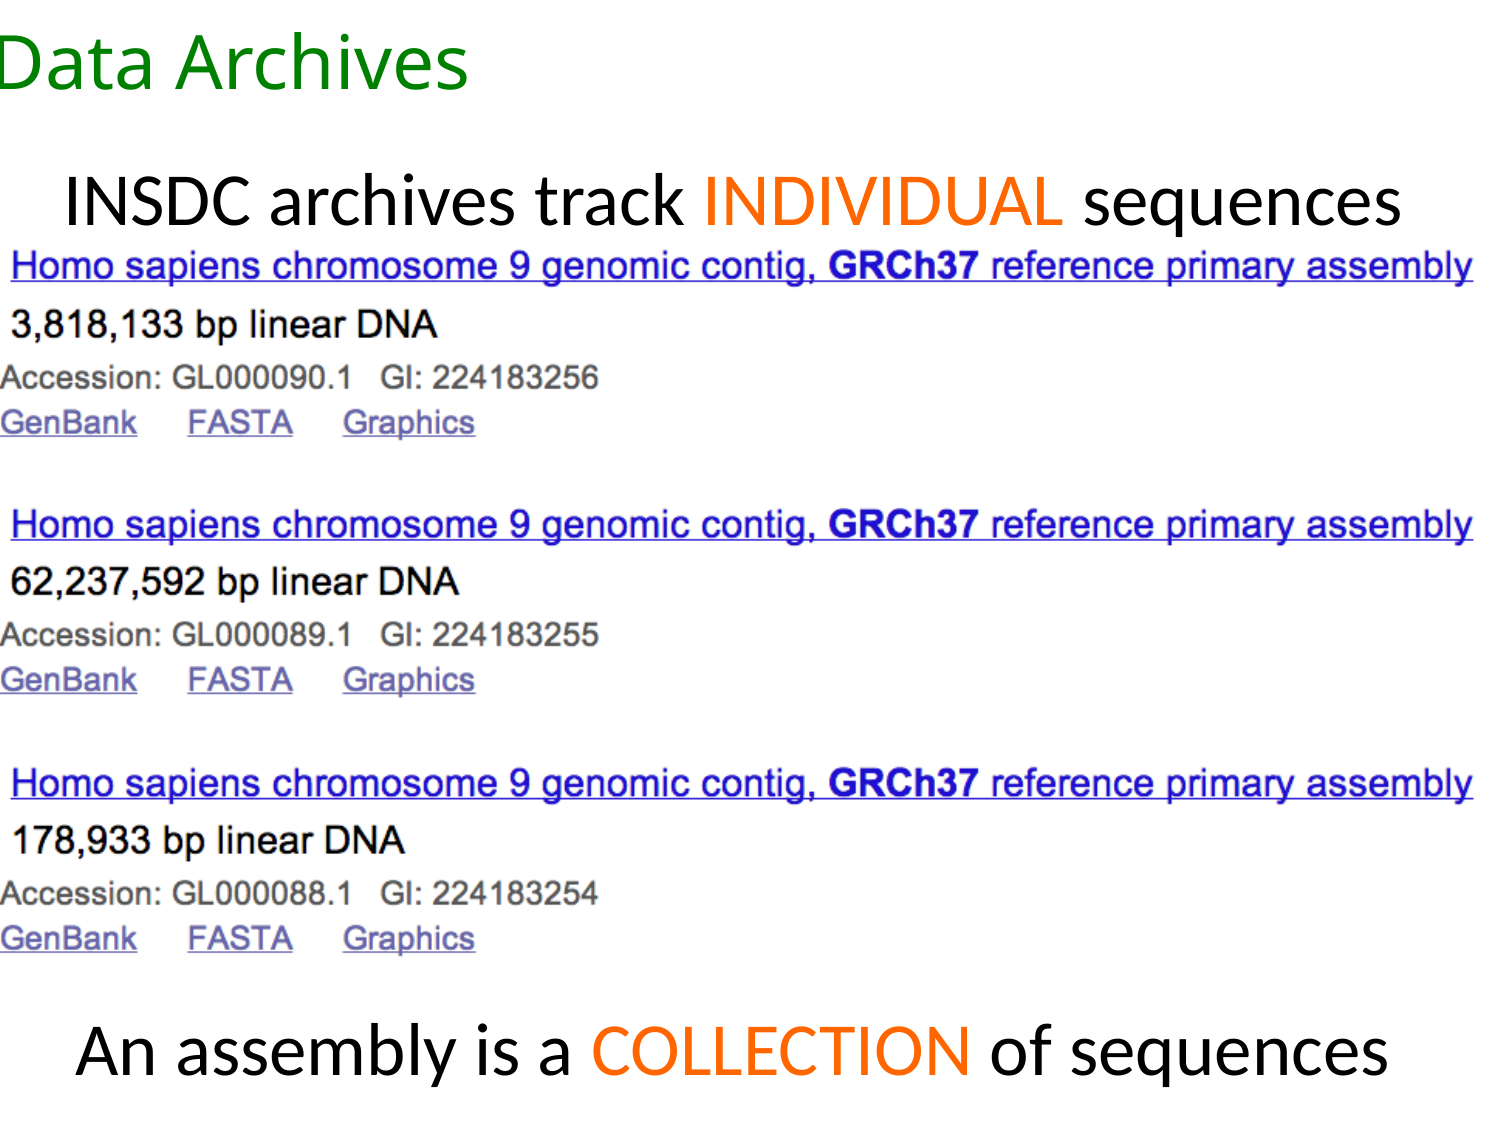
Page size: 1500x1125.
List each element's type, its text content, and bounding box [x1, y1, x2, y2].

text_box Data Archives [0, 6, 486, 112]
picture [0, 245, 1500, 981]
text_box An assembly is a COLLECTION of sequences [60, 993, 1406, 1098]
text_box INSDC archives track INDIVIDUAL sequences [48, 143, 1418, 243]
